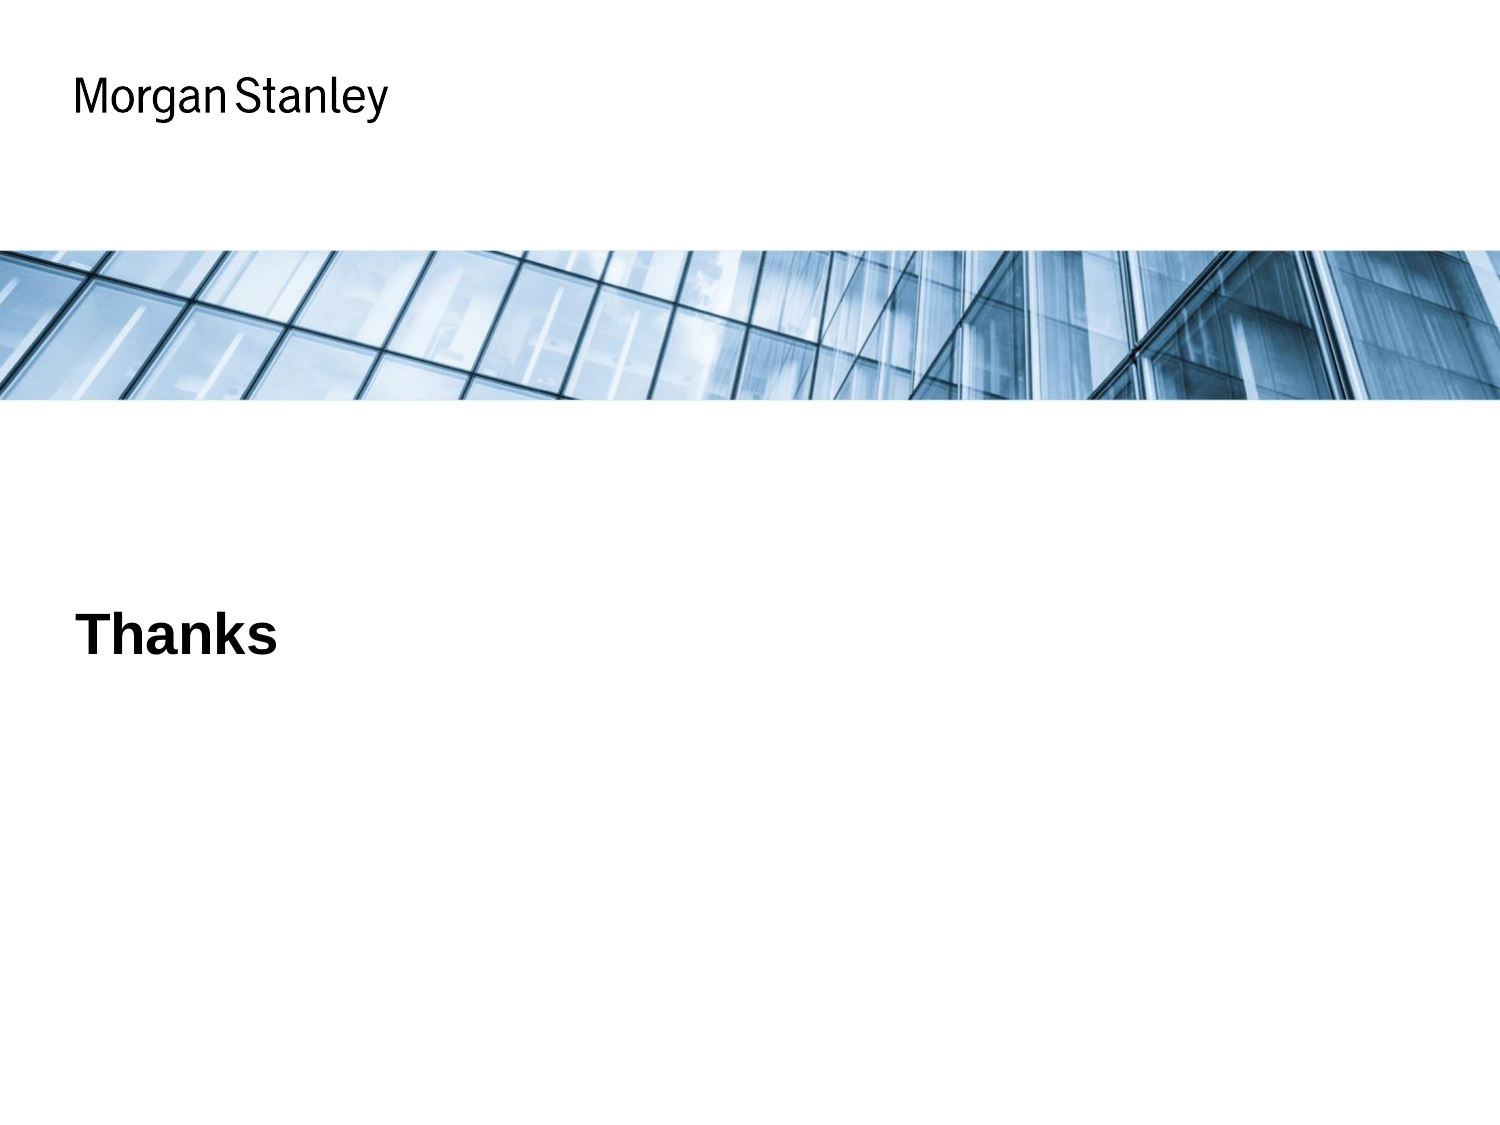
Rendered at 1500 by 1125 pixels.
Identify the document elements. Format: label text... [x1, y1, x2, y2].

list Thanks [75, 487, 1410, 674]
picture [0, 250, 1500, 401]
